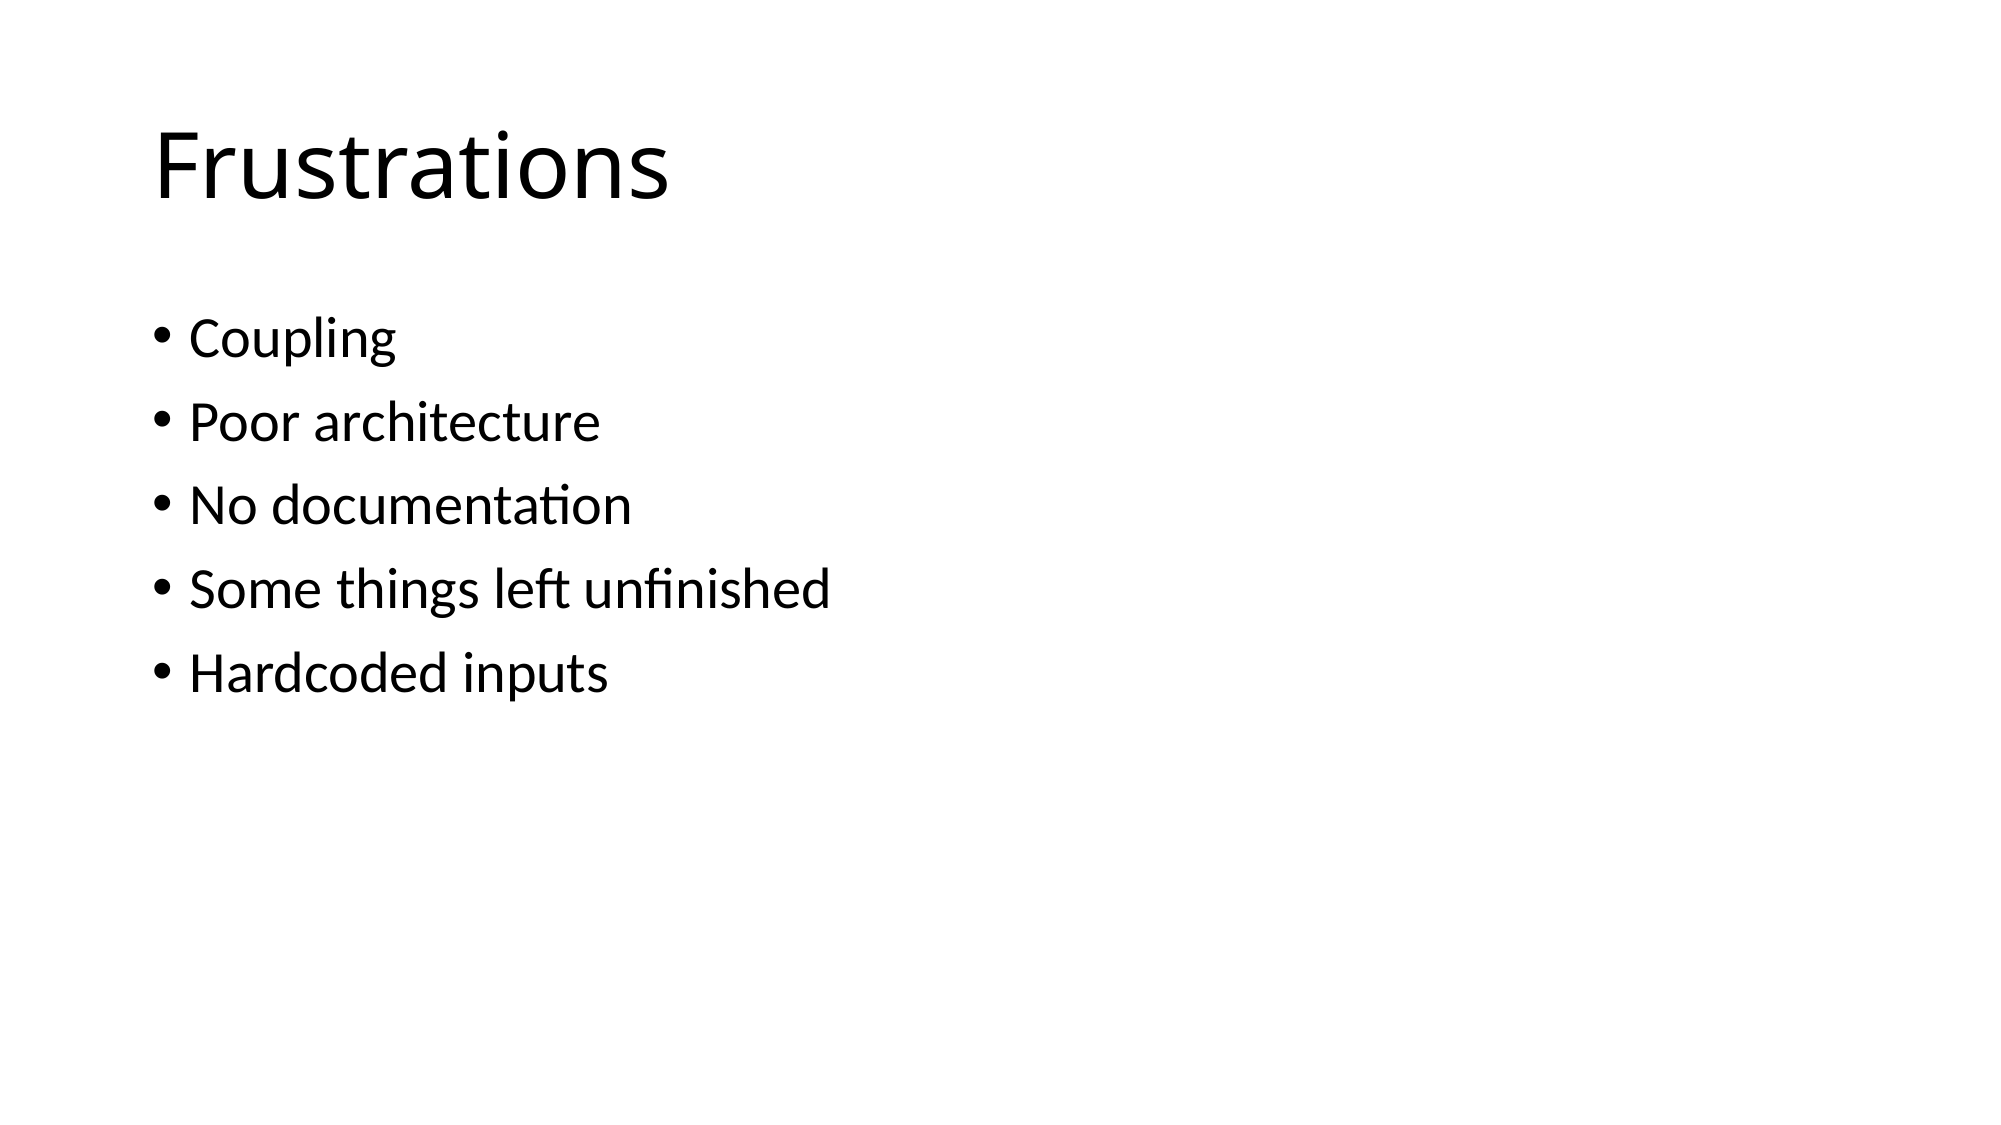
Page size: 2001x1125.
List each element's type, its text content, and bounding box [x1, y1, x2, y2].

title Frustrations [137, 59, 1863, 278]
list Coupling Poor architecture No documentation Some things left unfinished Hardcoded inputs [137, 299, 1863, 1014]
